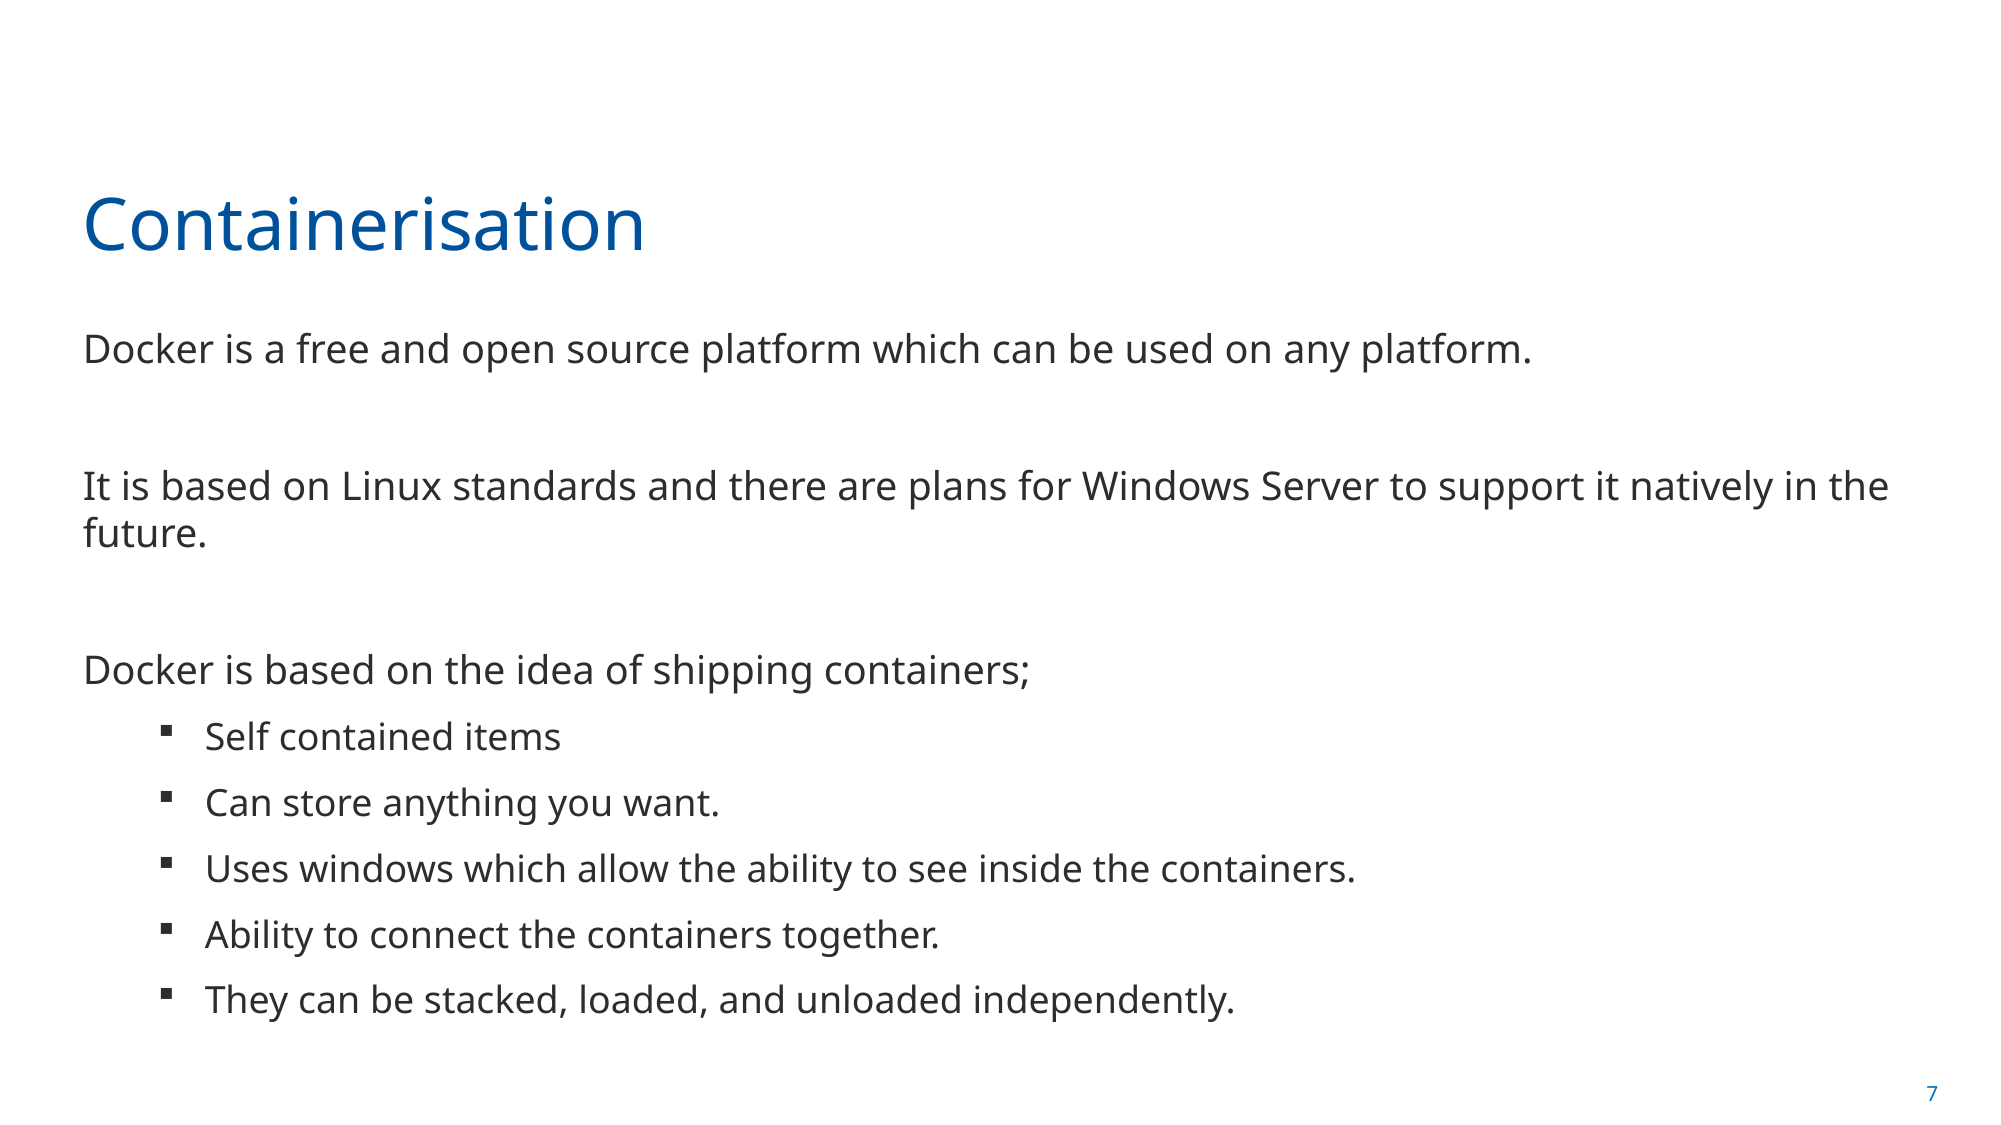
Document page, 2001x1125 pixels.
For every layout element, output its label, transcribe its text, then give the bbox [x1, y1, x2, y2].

list Docker is a free and open source platform which can be used on any platform. It is based on Linux standards and there are plans for Windows Server to support it natively in the future. Docker is based on the idea of shipping containers; Self contained items Can store anything you want. Uses windows which allow the ability to see inside the containers. Ability to connect the containers together. They can be stacked, loaded, and unloaded independently. [67, 316, 1939, 1063]
title Containerisation [67, 170, 1565, 273]
